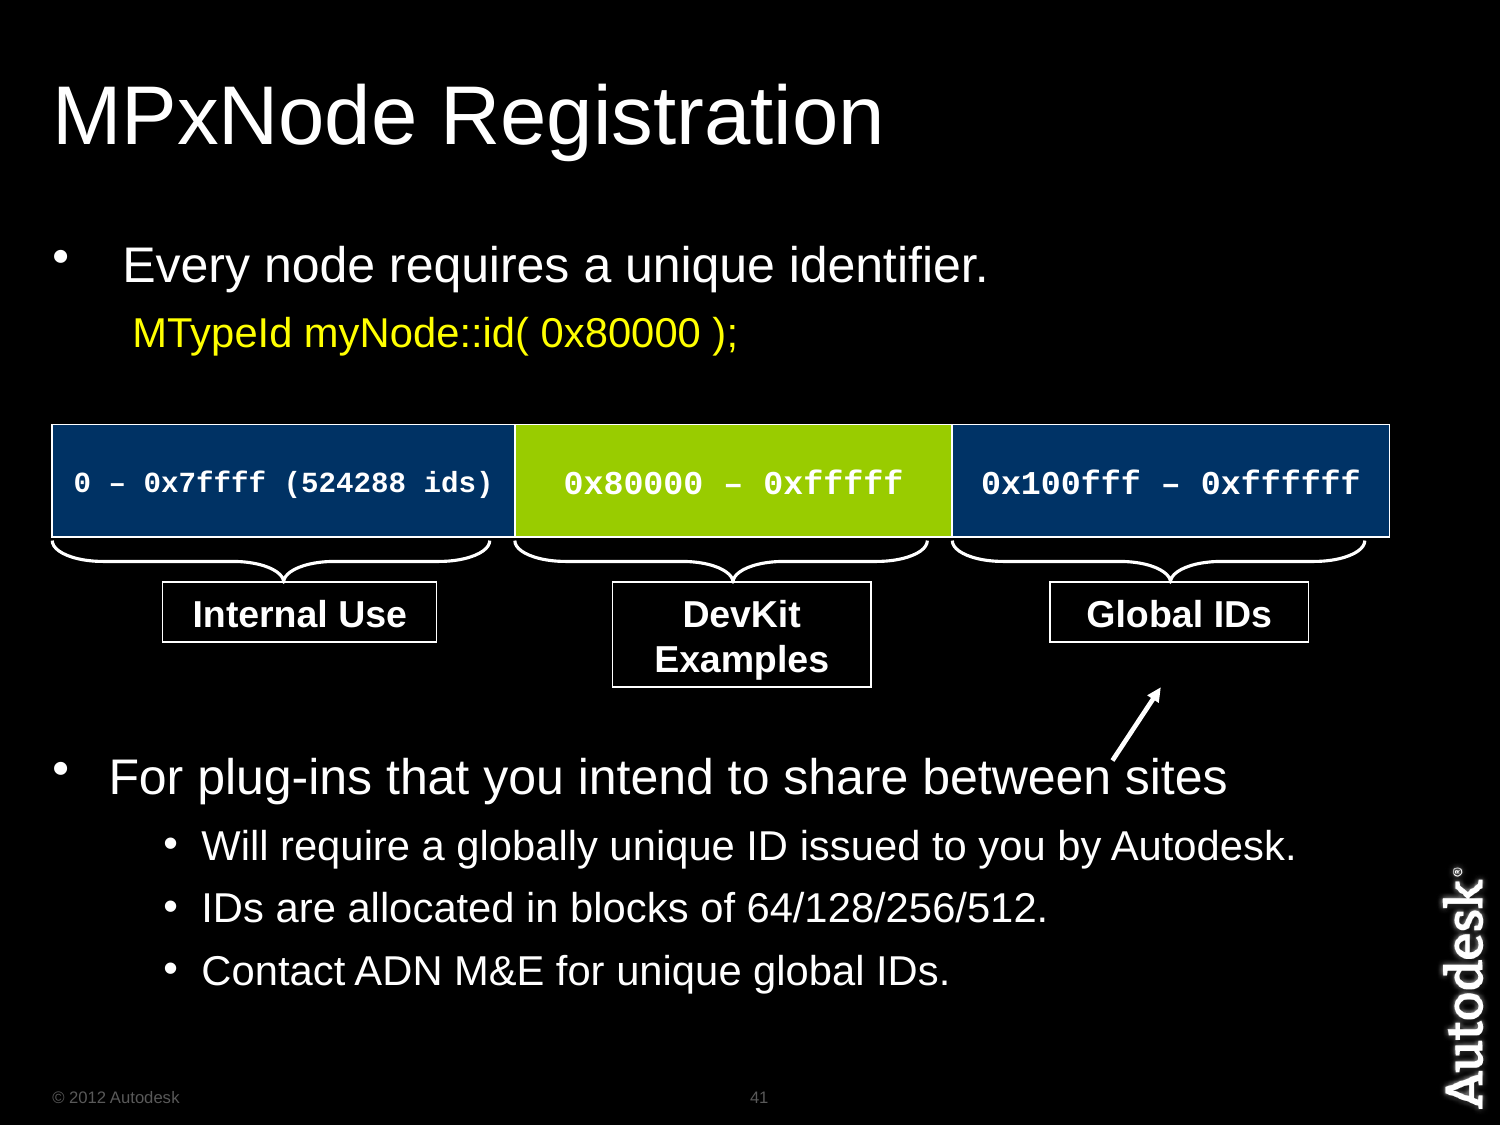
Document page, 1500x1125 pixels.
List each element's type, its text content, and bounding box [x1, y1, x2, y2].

text_box Global IDs [1050, 582, 1309, 642]
title MPxNode Registration [52, 22, 1401, 211]
text_box Internal Use [162, 582, 437, 642]
text_box [952, 540, 1365, 582]
text_box 0x100fff – 0xffffff [952, 424, 1390, 537]
text_box 0 – 0x7ffff (524288 ids) [52, 424, 514, 537]
list Every node requires a unique identifier. MTypeId myNode::id( 0x80000 ); For plug-ins that you intend to share between sites Will require a globally unique ID issued to you by Autodesk. IDs are allocated in blocks of 64/128/256/512. Contact ADN M&E for unique global IDs. [52, 231, 1401, 1073]
text_box [1112, 687, 1161, 761]
text_box [52, 540, 490, 582]
text_box [514, 540, 928, 582]
text_box 0x80000 – 0xfffff [514, 424, 952, 537]
text_box DevKit Examples [612, 582, 872, 687]
picture [1402, 0, 1500, 1125]
